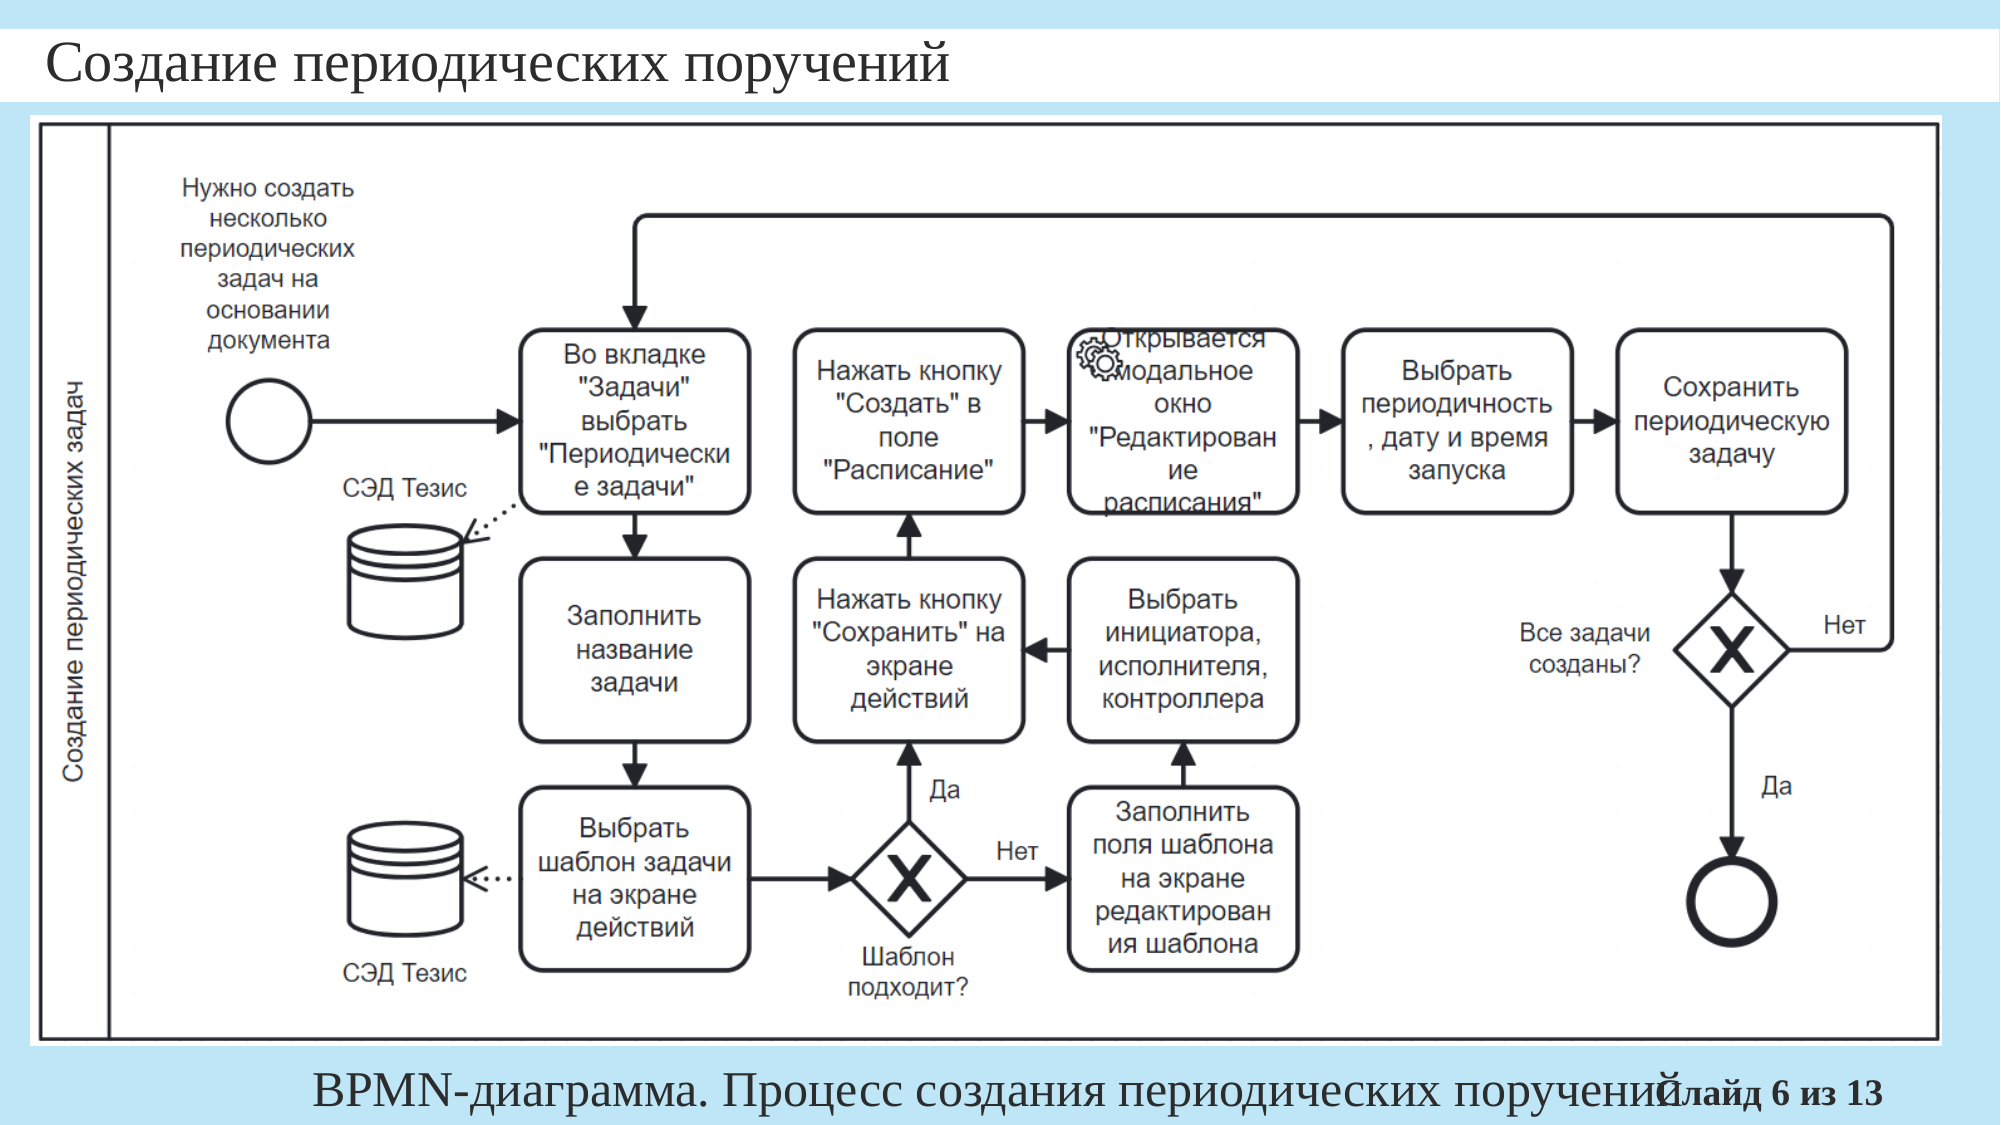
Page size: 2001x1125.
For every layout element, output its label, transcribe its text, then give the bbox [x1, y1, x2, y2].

text_box Создание периодических поручений [30, 16, 1805, 101]
text_box Слайд 6 из 13 [1640, 1060, 2000, 1121]
text_box [0, 101, 2000, 468]
text_box BPMN-диаграмма. Процесс создания периодических поручений [297, 1058, 1922, 1124]
picture [30, 115, 1943, 1046]
